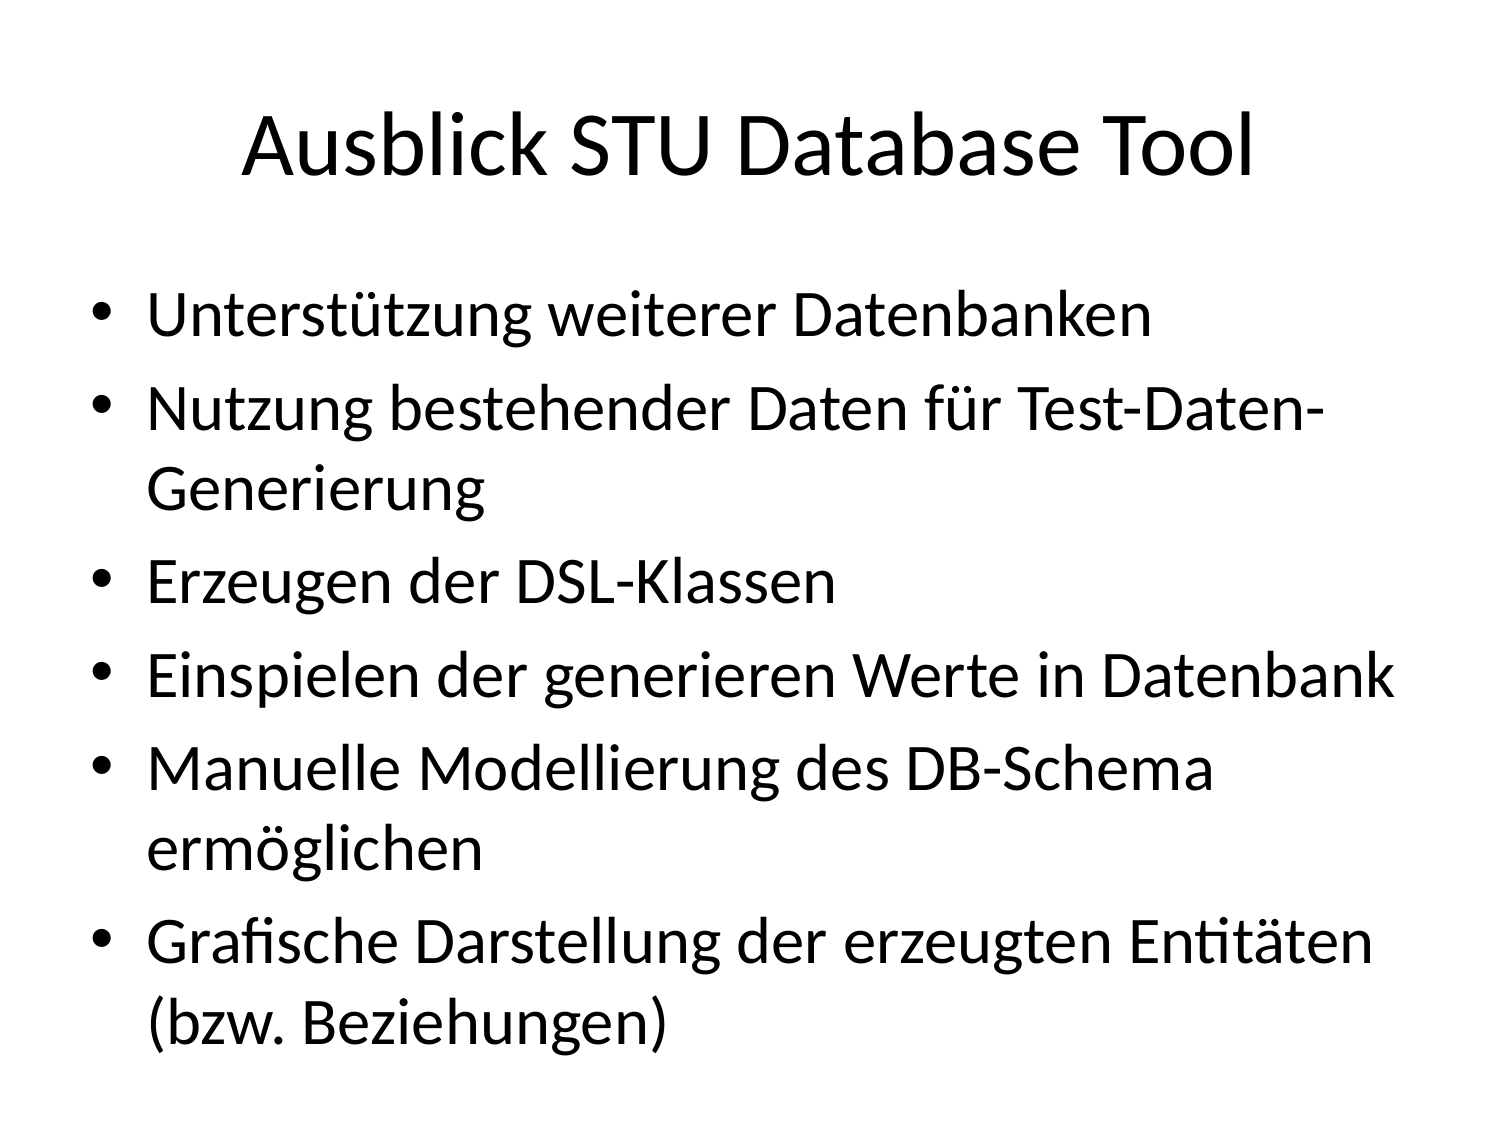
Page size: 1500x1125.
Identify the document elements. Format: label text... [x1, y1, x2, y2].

title Ausblick STU Database Tool [75, 45, 1425, 233]
list Unterstützung weiterer Datenbanken Nutzung bestehender Daten für Test-Daten-Generierung Erzeugen der DSL-Klassen Einspielen der generieren Werte in Datenbank Manuelle Modellierung des DB-Schema ermöglichen Grafische Darstellung der erzeugten Entitäten (bzw. Beziehungen) [75, 262, 1425, 1083]
